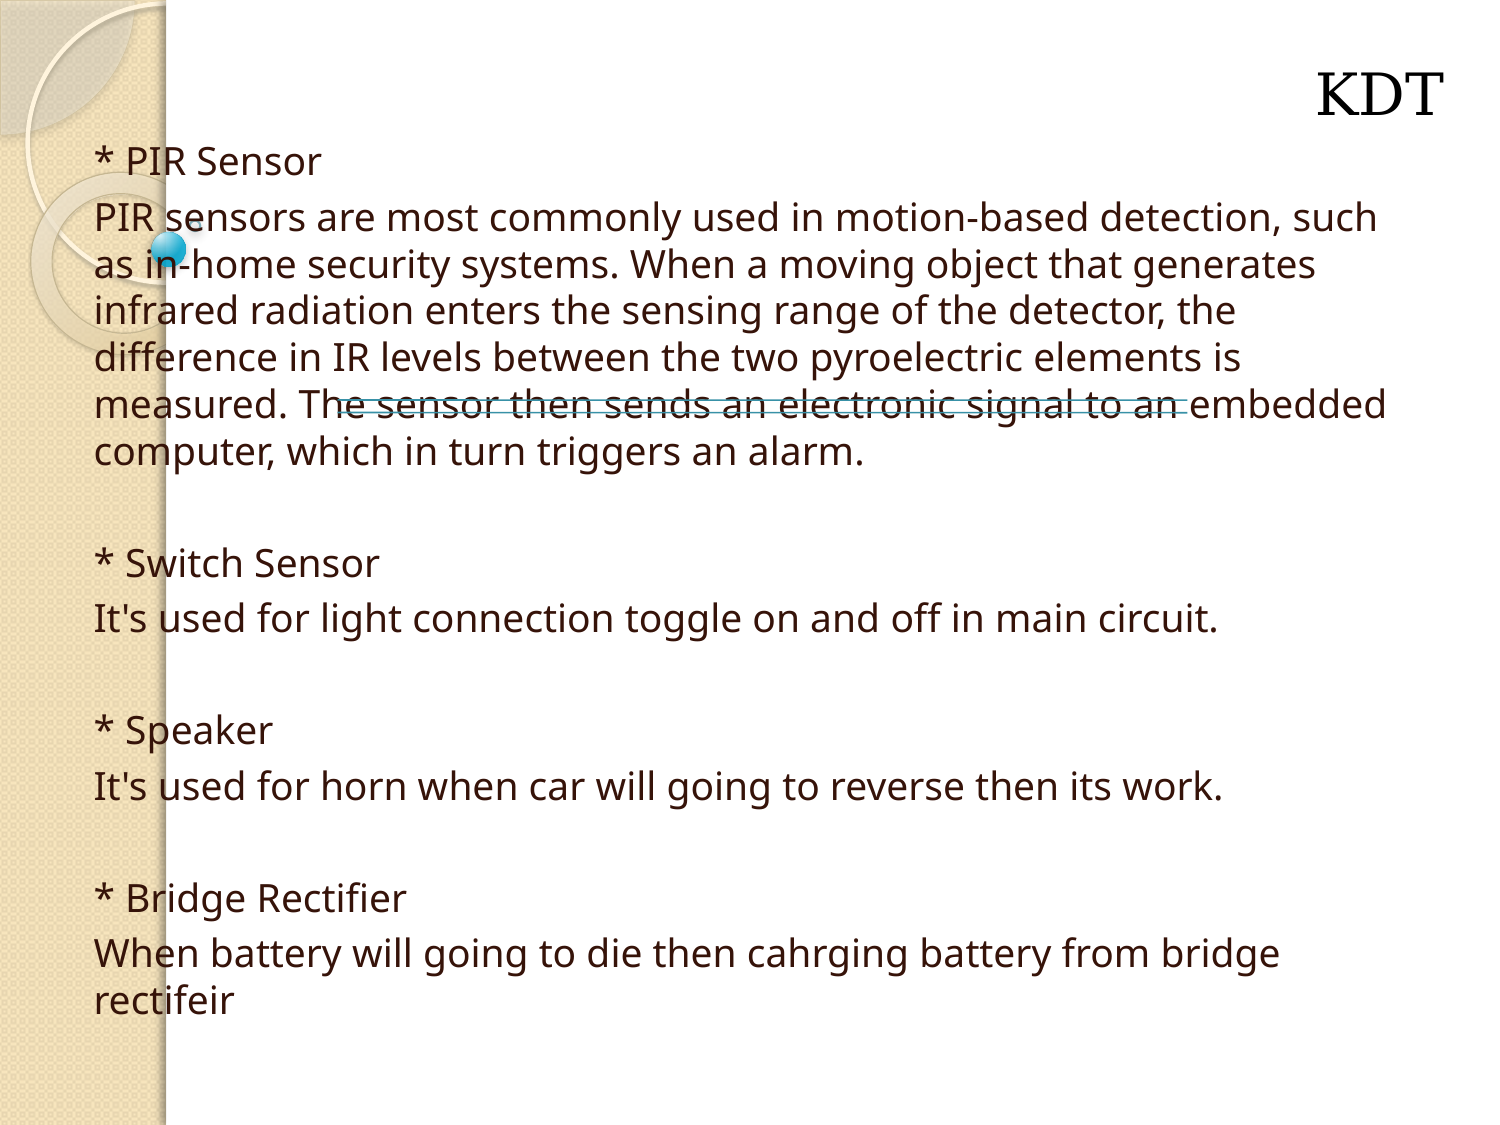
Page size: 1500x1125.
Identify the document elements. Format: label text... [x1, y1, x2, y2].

subtitle * PIR Sensor PIR sensors are most commonly used in motion-based detection, such as in-home security systems. When a moving object that generates infrared radiation enters the sensing range of the detector, the difference in IR levels between the two pyroelectric elements is measured. The sensor then sends an electronic signal to an embedded computer, which in turn triggers an alarm. * Switch Sensor It's used for light connection toggle on and off in main circuit. * Speaker It's used for horn when car will going to reverse then its work. * Bridge Rectifier When battery will going to die then cahrging battery from bridge rectifeir [75, 24, 1425, 1038]
text_box KDT [1299, 50, 1475, 135]
